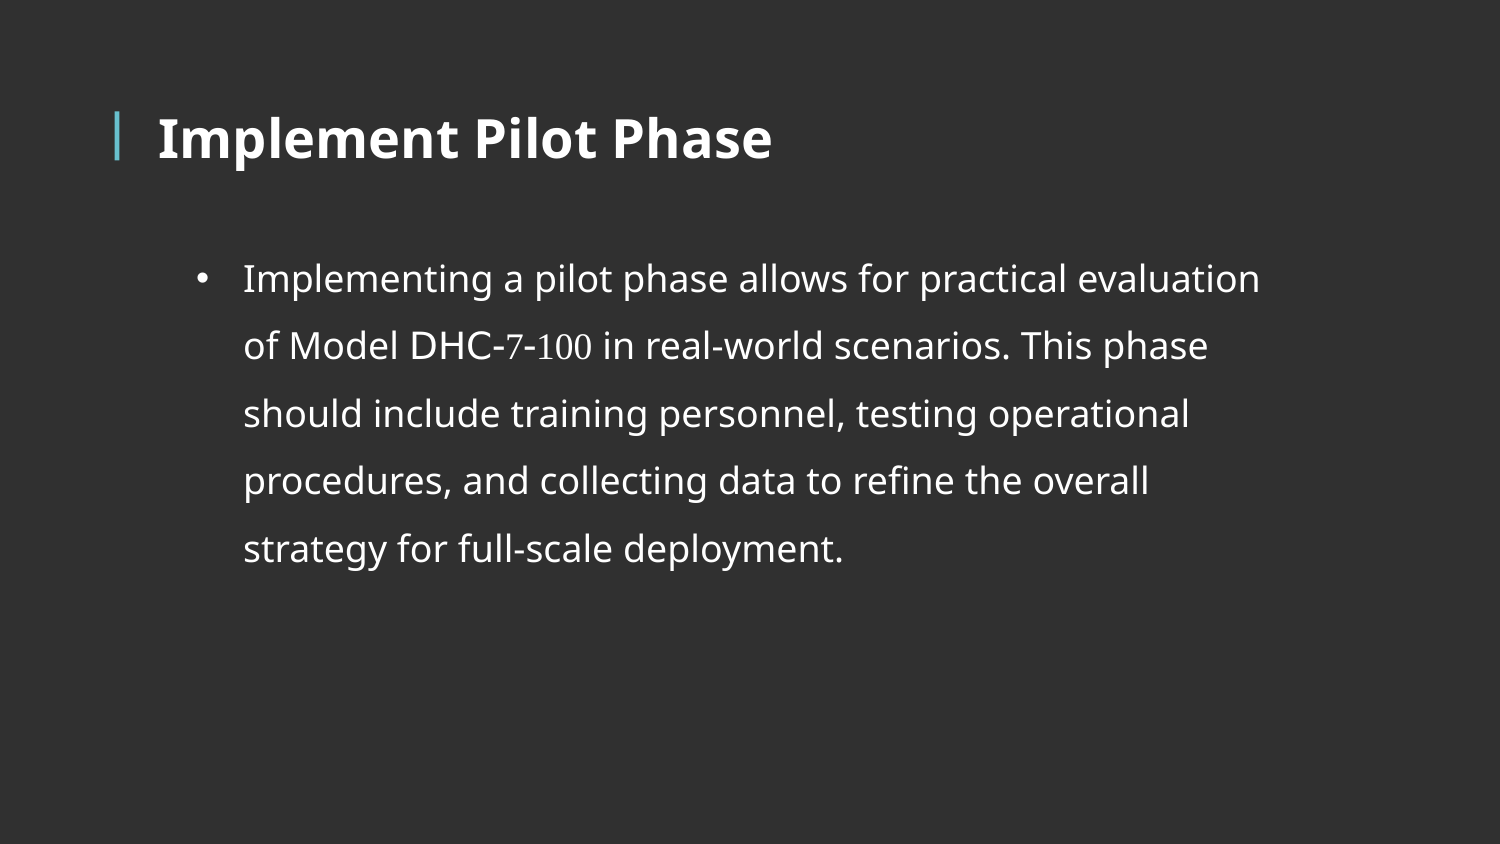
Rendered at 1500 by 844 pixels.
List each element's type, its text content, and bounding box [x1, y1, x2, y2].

subtitle Implementing a pilot phase allows for practical evaluation of Model DHC-7-100 in real-world scenarios. This phase should include training personnel, testing operational procedures, and collecting data to refine the overall strategy for full-scale deployment. [143, 217, 1315, 694]
title Implement Pilot Phase [143, 89, 1385, 194]
